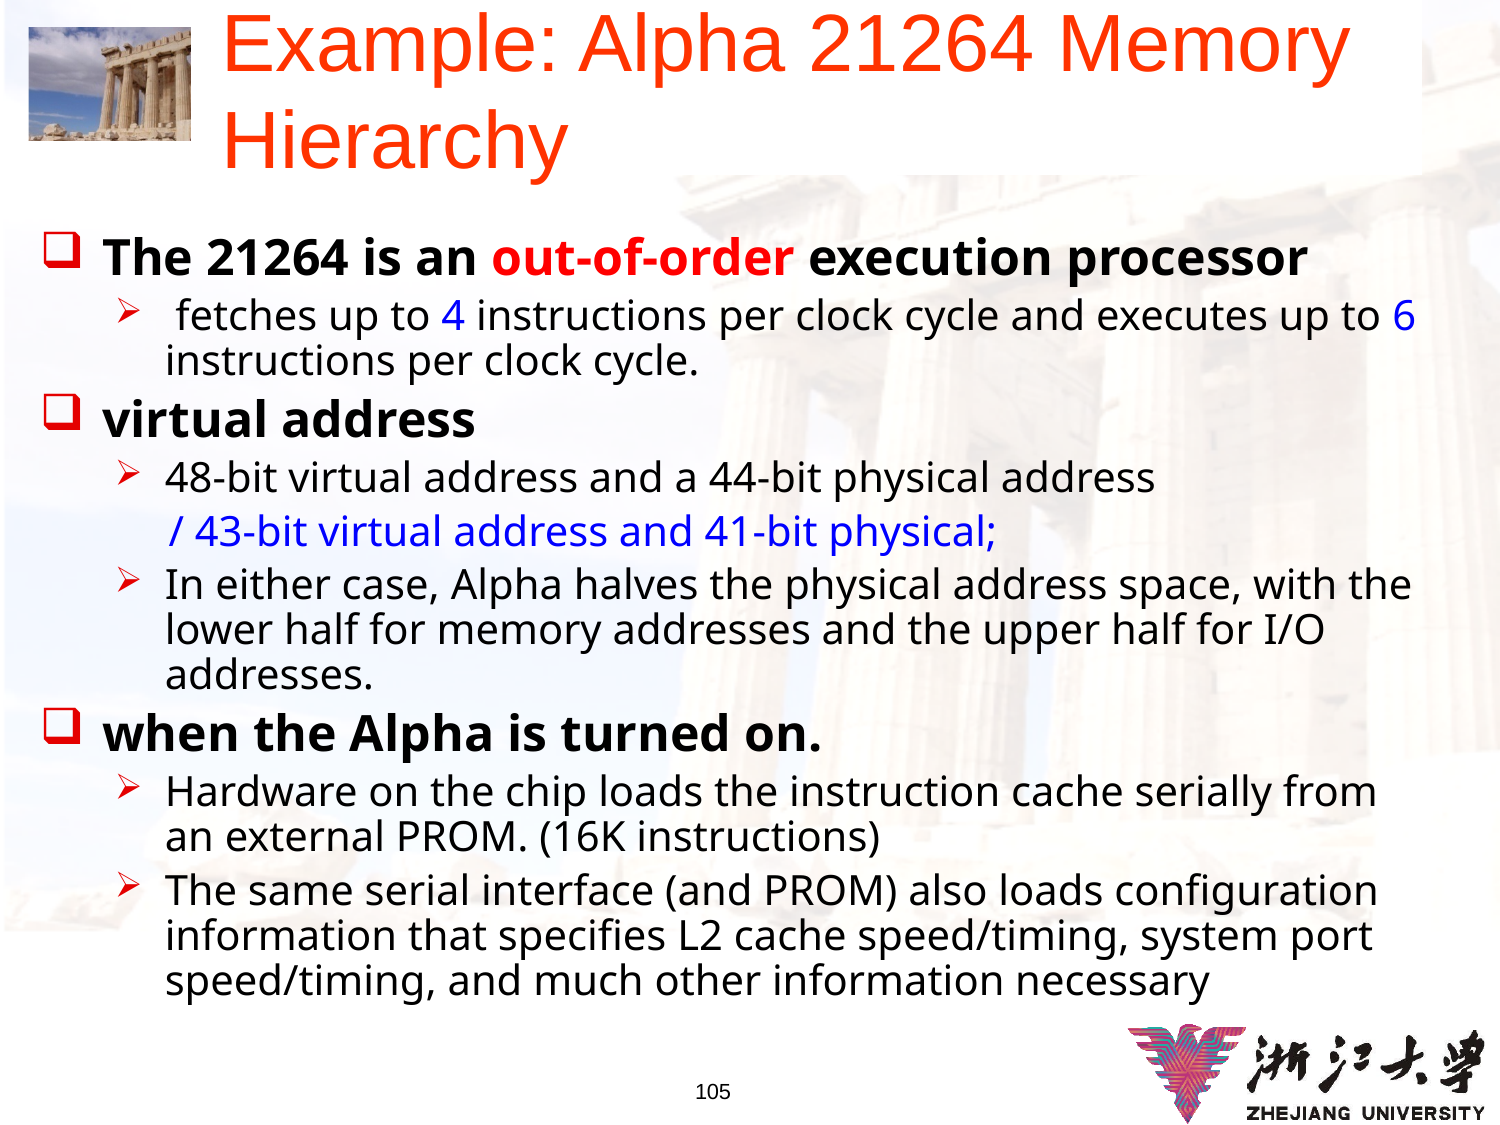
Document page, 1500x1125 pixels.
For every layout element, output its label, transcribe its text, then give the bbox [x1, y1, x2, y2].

title Example: Alpha 21264 Memory Hierarchy [206, 0, 1422, 175]
list The 21264 is an out-of-order execution processor fetches up to 4 instructions per clock cycle and executes up to 6 instructions per clock cycle. virtual address 48-bit virtual address and a 44-bit physical address / 43-bit virtual address and 41-bit physical; In either case, Alpha halves the physical address space, with the lower half for memory addresses and the upper half for I/O addresses. when the Alpha is turned on. Hardware on the chip loads the instruction cache serially from an external PROM. (16K instructions) The same serial interface (and PROM) also loads configuration information that specifies L2 cache speed/timing, system port speed/timing, and much other information necessary [24, 224, 1450, 1038]
picture [0, 0, 1500, 1125]
